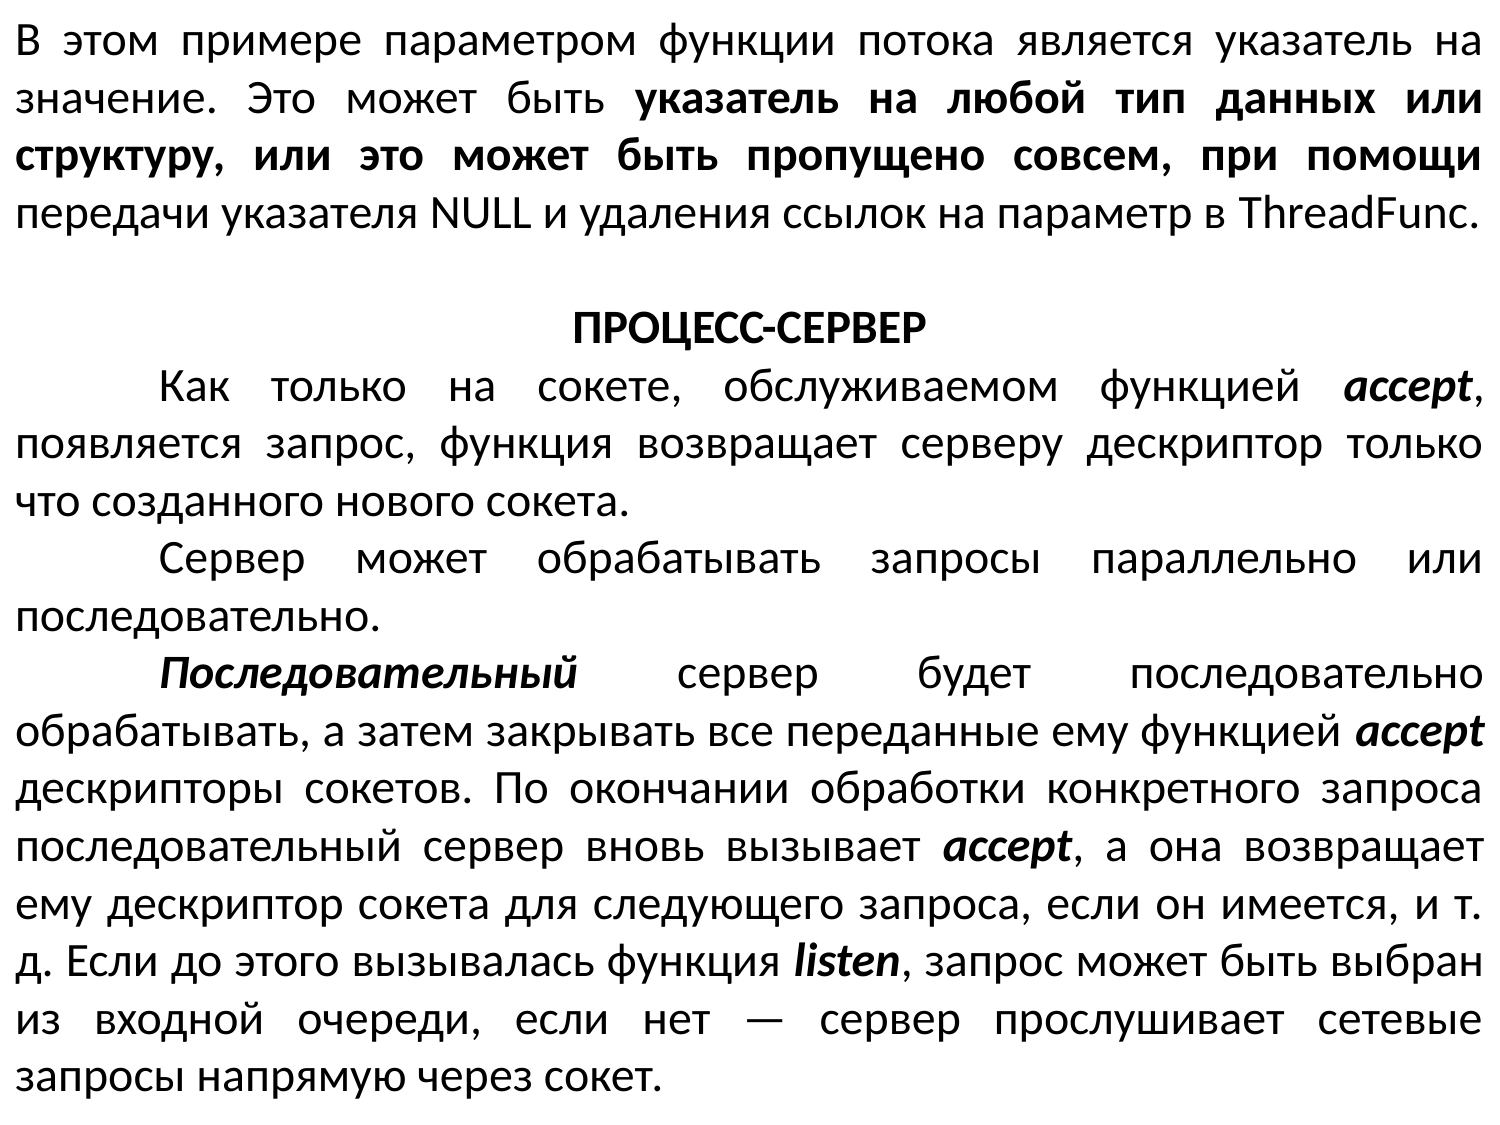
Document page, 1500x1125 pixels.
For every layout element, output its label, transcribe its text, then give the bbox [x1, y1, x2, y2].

list В этом примере параметром функции потока является указатель на значение. Это может быть указатель на любой тип данных или структуру, или это может быть пропущено совсем, при помощи передачи указателя NULL и удаления ссылок на параметр в ThreadFunc. ПРОЦЕСС-СЕРВЕР Как только на сокете, обслуживаемом функцией accept, появляется запрос, функция возвращает серверу дескриптор только что созданного нового сокета. Сервер может обрабатывать запросы параллельно или последовательно. Последовательный сервер будет последовательно обрабатывать, а затем закрывать все переданные ему функцией accept дескрипторы сокетов. По окончании обработки конкретного запроса последовательный сервер вновь вызывает accept, а она возвращает ему дескриптор сокета для следующего запроса, если он имеется, и т. д. Если до этого вызывалась функция listen, запрос может быть выбран из входной очереди, если нет — сервер прослушивает сетевые запросы напрямую через сокет. [0, 0, 1500, 1125]
